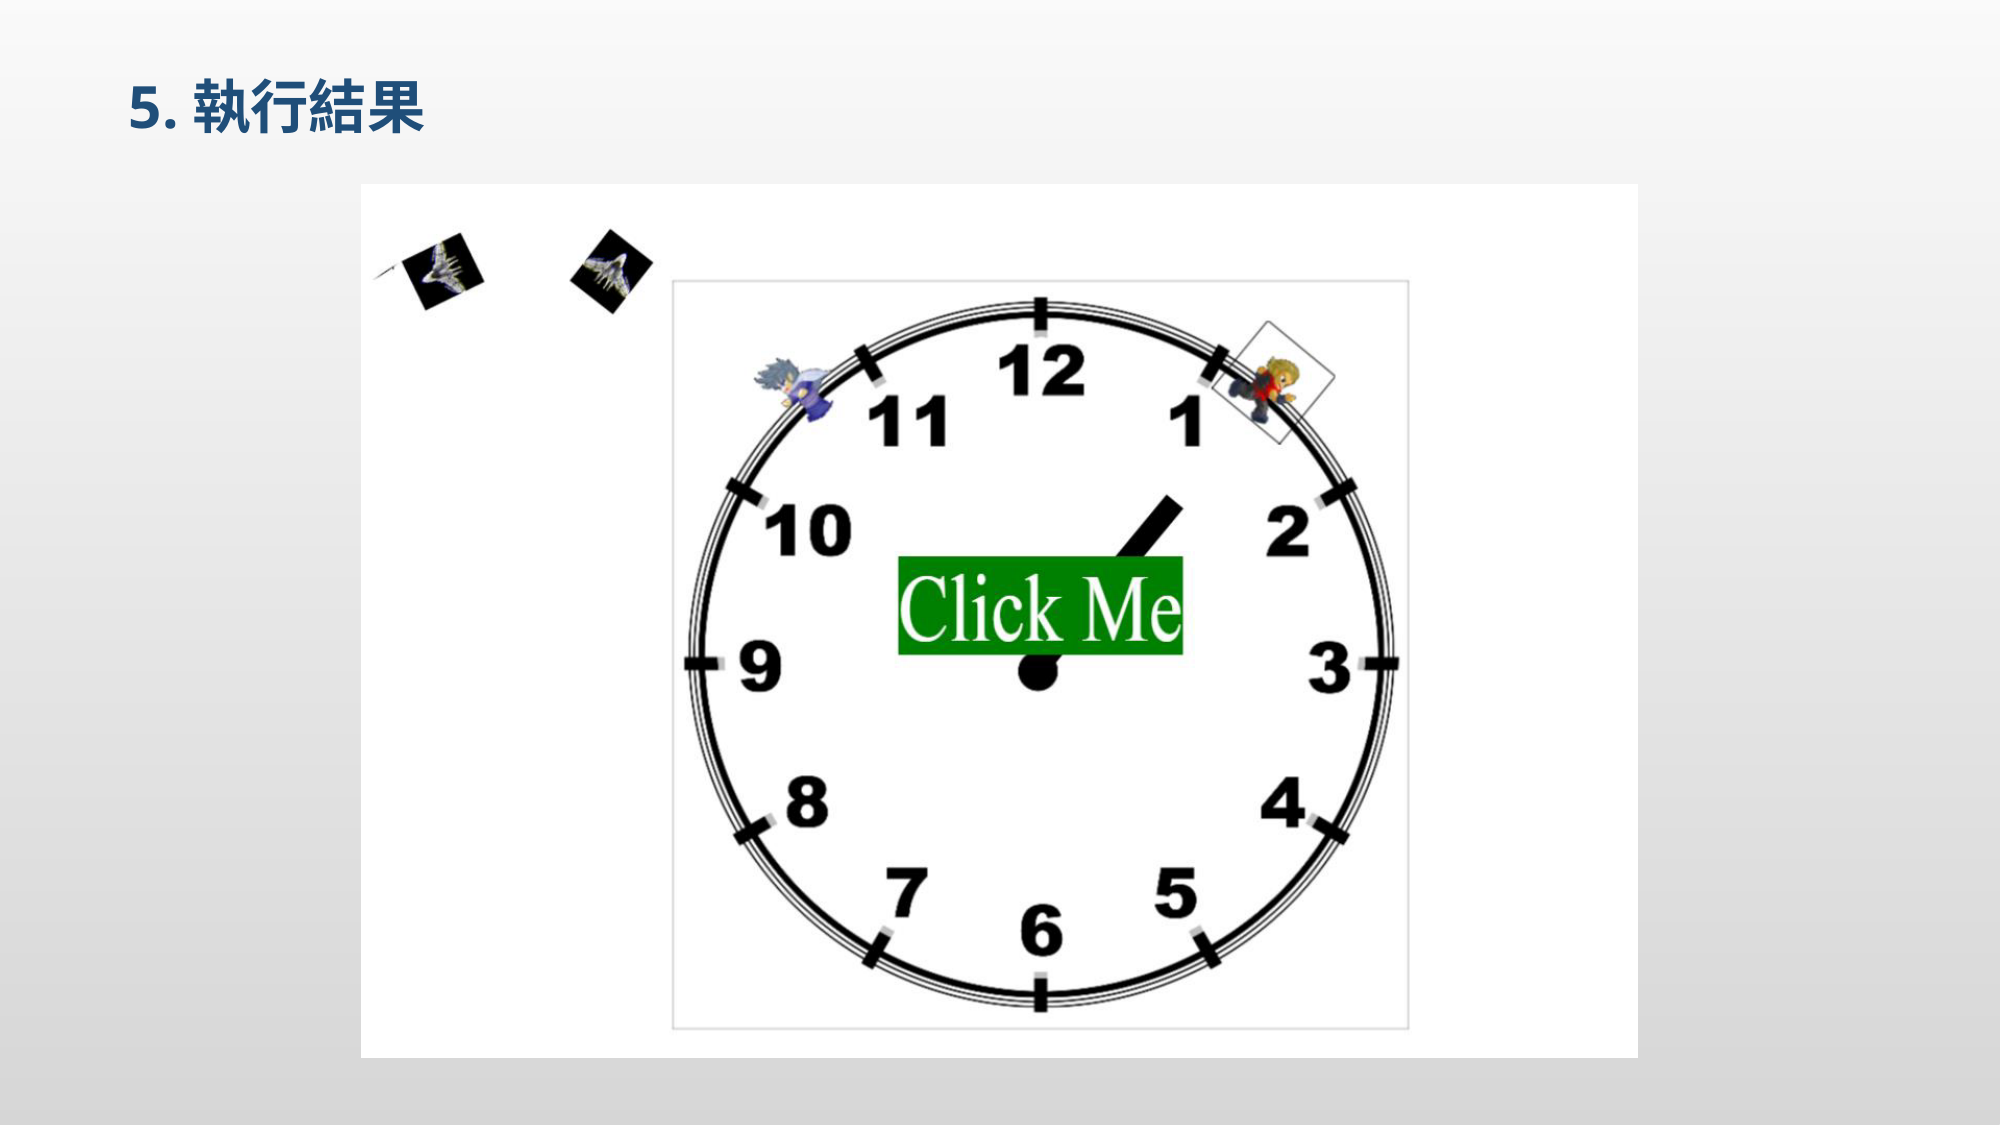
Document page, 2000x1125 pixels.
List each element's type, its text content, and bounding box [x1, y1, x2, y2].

picture [361, 184, 1638, 1058]
text_box 5.執行結果 [113, 30, 1957, 149]
